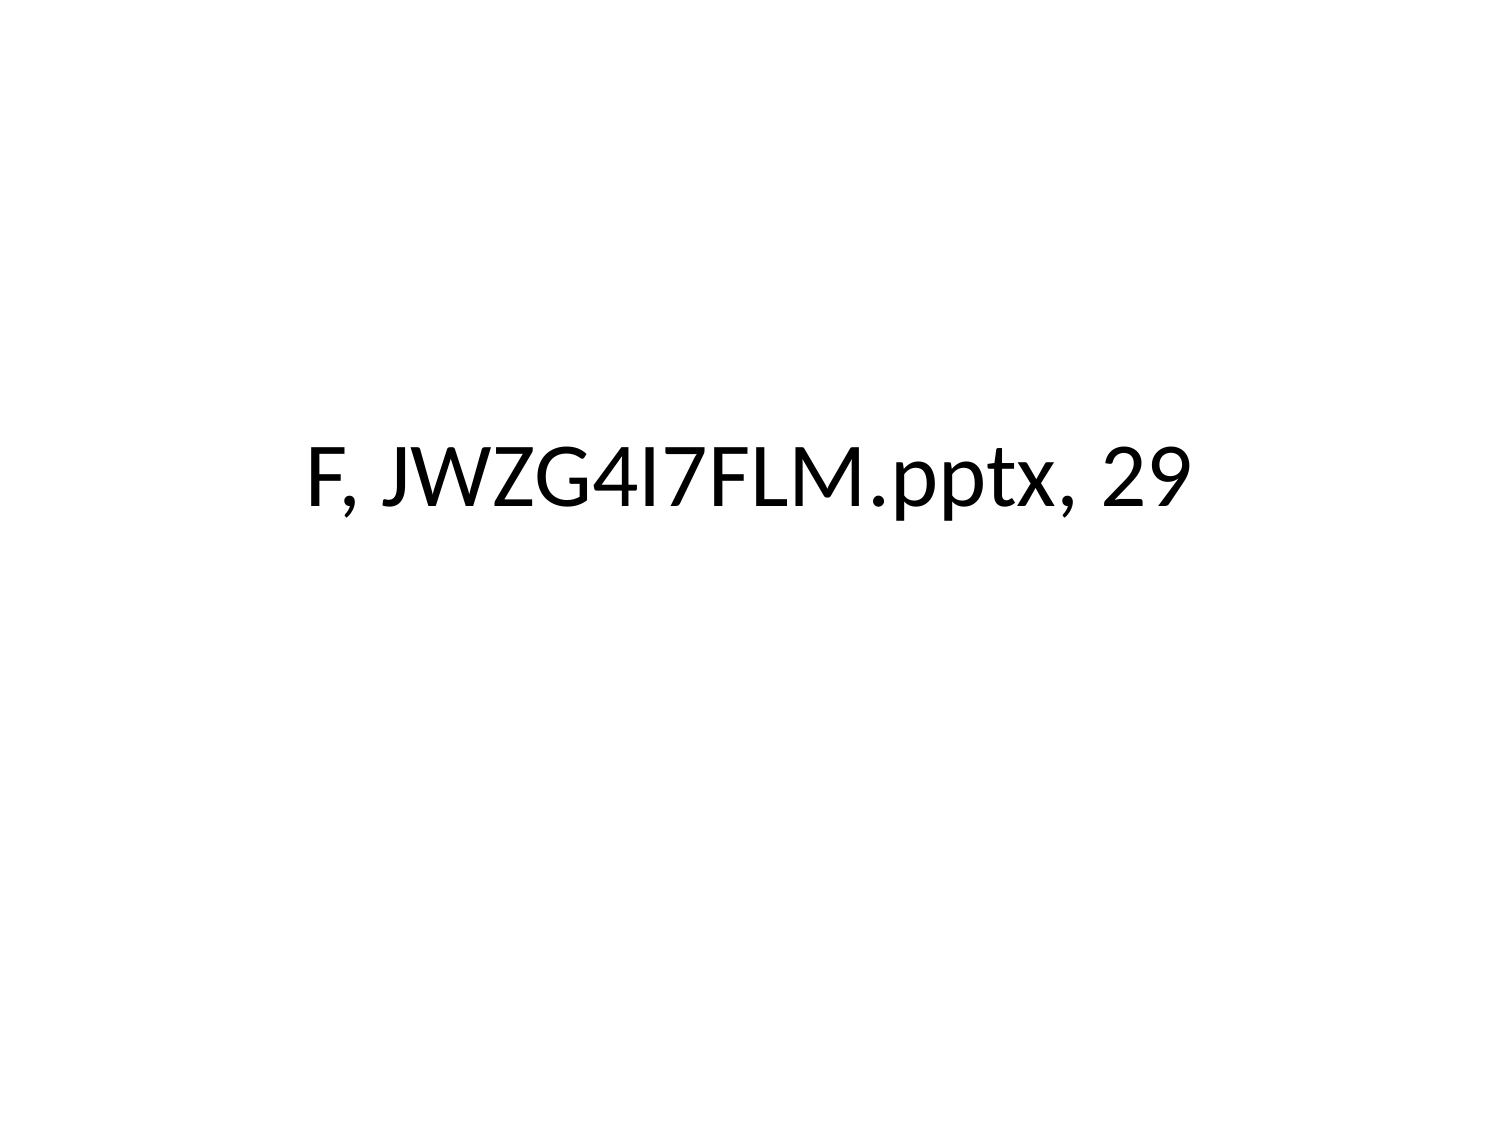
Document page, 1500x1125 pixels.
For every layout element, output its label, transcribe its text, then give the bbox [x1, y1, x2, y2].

title F, JWZG4I7FLM.pptx, 29 [112, 349, 1388, 591]
